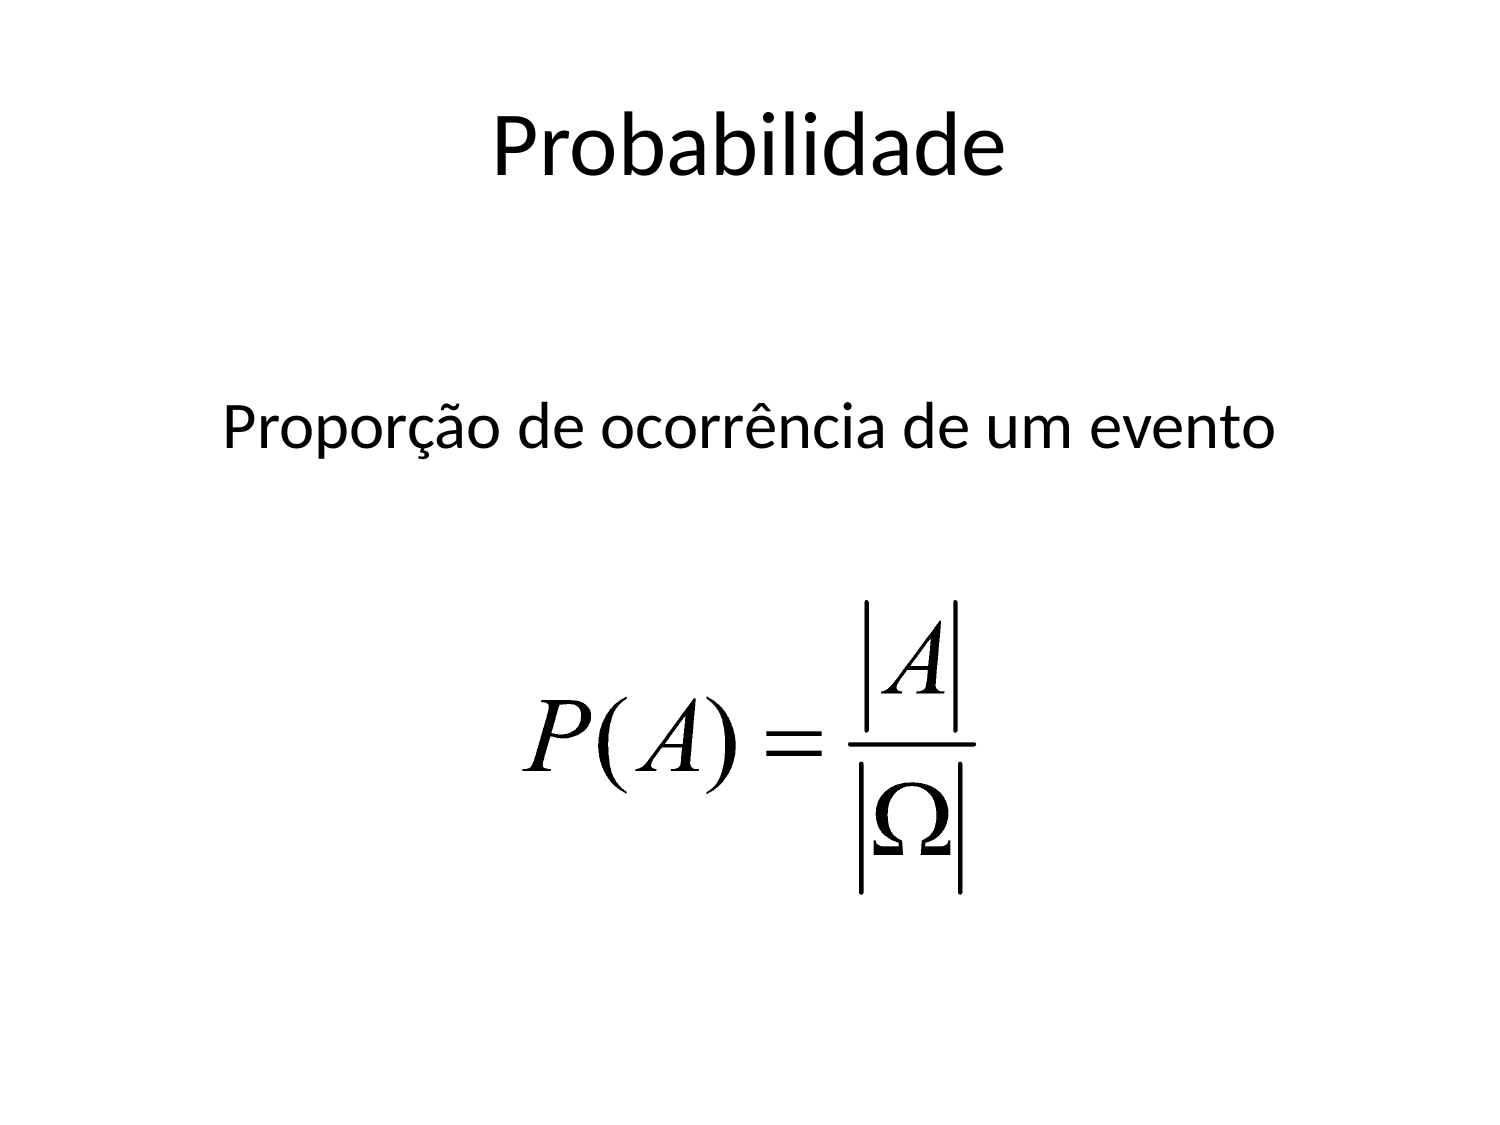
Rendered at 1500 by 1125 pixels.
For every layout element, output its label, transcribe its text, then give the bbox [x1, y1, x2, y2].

picture [505, 583, 997, 914]
title Probabilidade [75, 45, 1425, 233]
list Proporção de ocorrência de um evento [75, 262, 1425, 1005]
